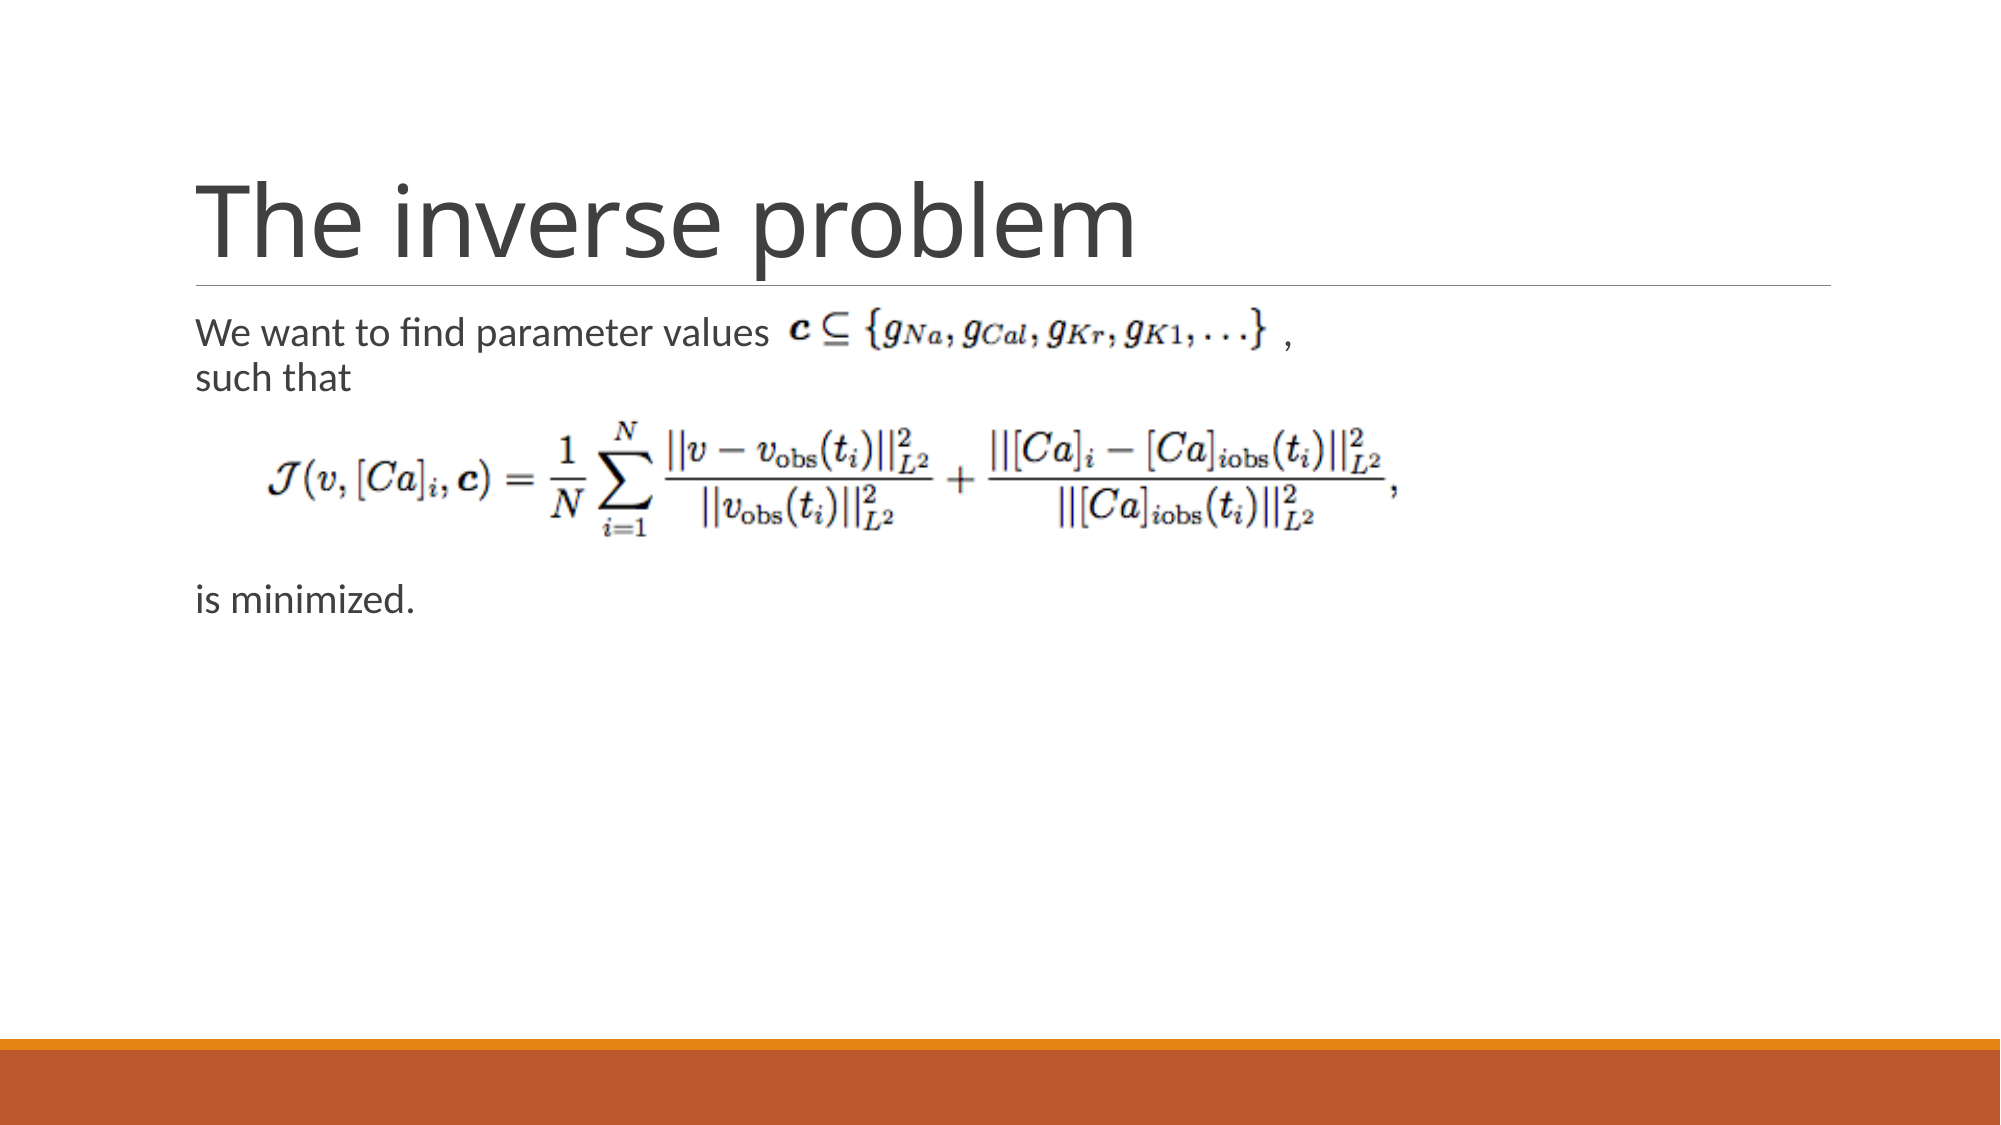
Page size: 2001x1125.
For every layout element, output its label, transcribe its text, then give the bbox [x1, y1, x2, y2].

picture [784, 302, 1271, 358]
title The inverse problem [180, 47, 1830, 285]
picture [179, 398, 1468, 561]
list We want to find parameter values , such that is minimized. [180, 302, 1830, 963]
